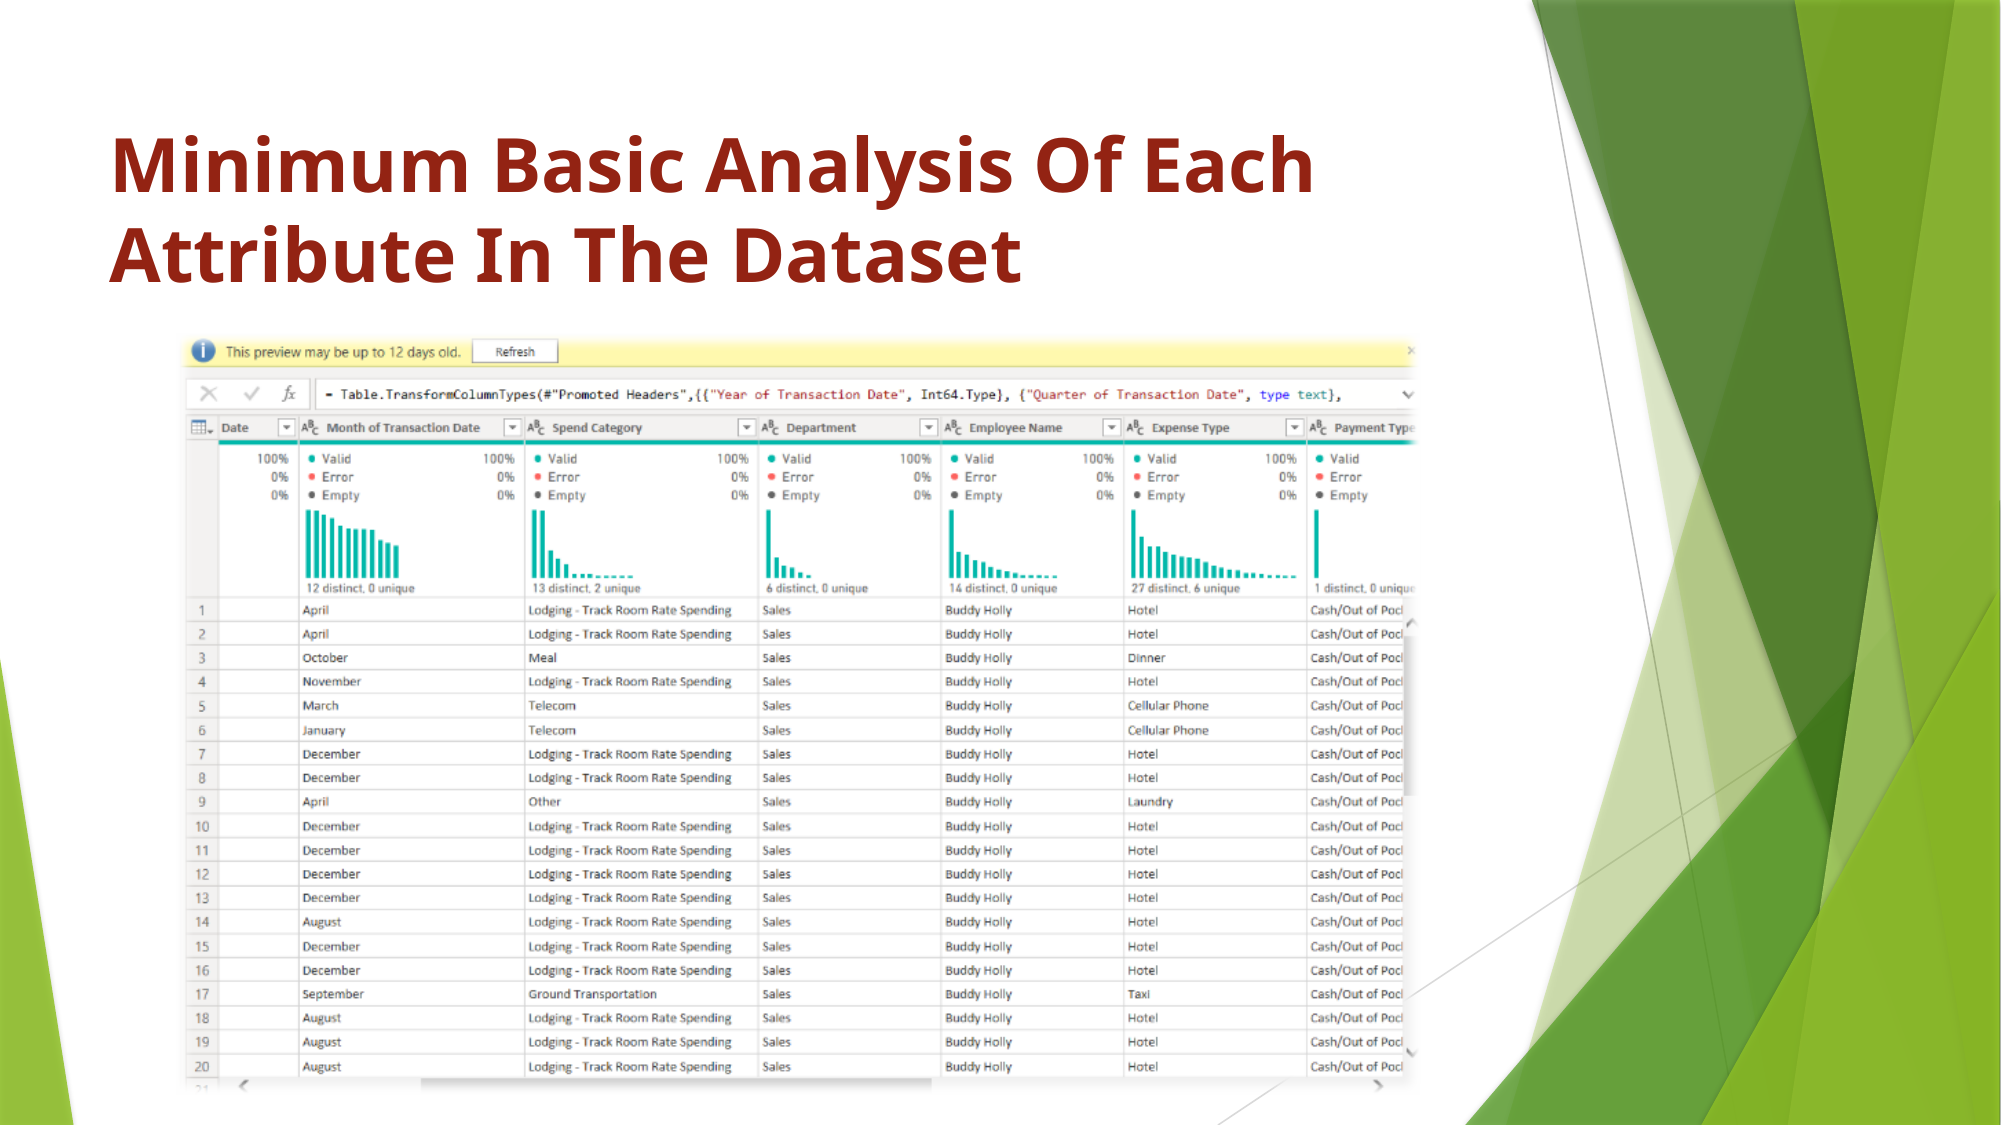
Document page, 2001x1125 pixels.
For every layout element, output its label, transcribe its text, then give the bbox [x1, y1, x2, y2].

text_box Minimum Basic Analysis Of Each Attribute In The Dataset [94, 110, 1521, 306]
picture [175, 333, 1422, 1095]
